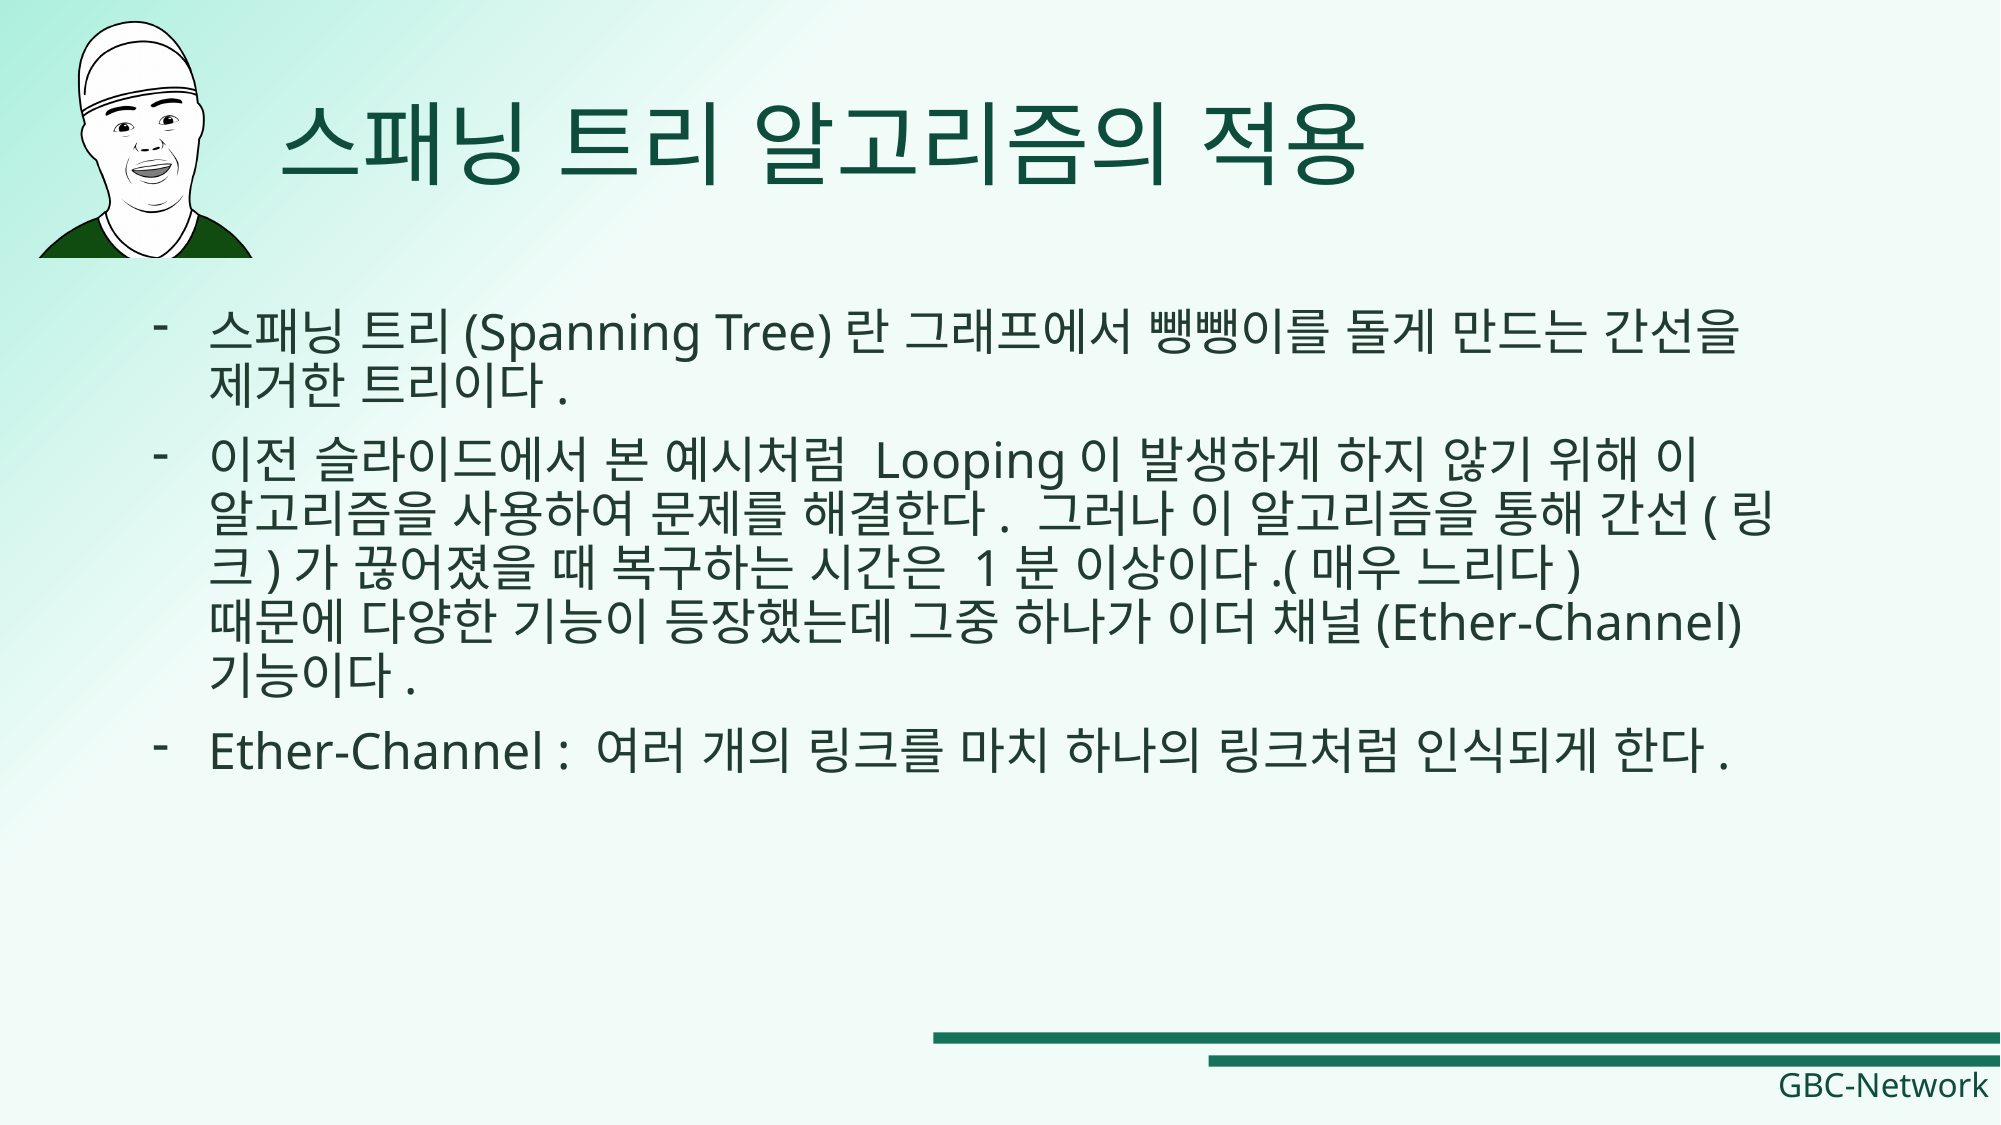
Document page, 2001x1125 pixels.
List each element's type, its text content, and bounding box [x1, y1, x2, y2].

title 스패닝 트리 알고리즘의 적용 [263, 39, 1892, 258]
picture [18, 12, 264, 258]
list 스패닝 트리(Spanning Tree)란 그래프에서 뺑뺑이를 돌게 만드는 간선을 제거한 트리이다. 이전 슬라이드에서 본 예시처럼 Looping이 발생하게 하지 않기 위해 이 알고리즘을 사용하여 문제를 해결한다. 그러나 이 알고리즘을 통해 간선(링크)가 끊어졌을 때 복구하는 시간은 1분 이상이다.(매우 느리다) 때문에 다양한 기능이 등장했는데 그중 하나가 이더 채널(Ether-Channel)기능이다. Ether-Channel : 여러 개의 링크를 마치 하나의 링크처럼 인식되게 한다. [137, 299, 1863, 1014]
